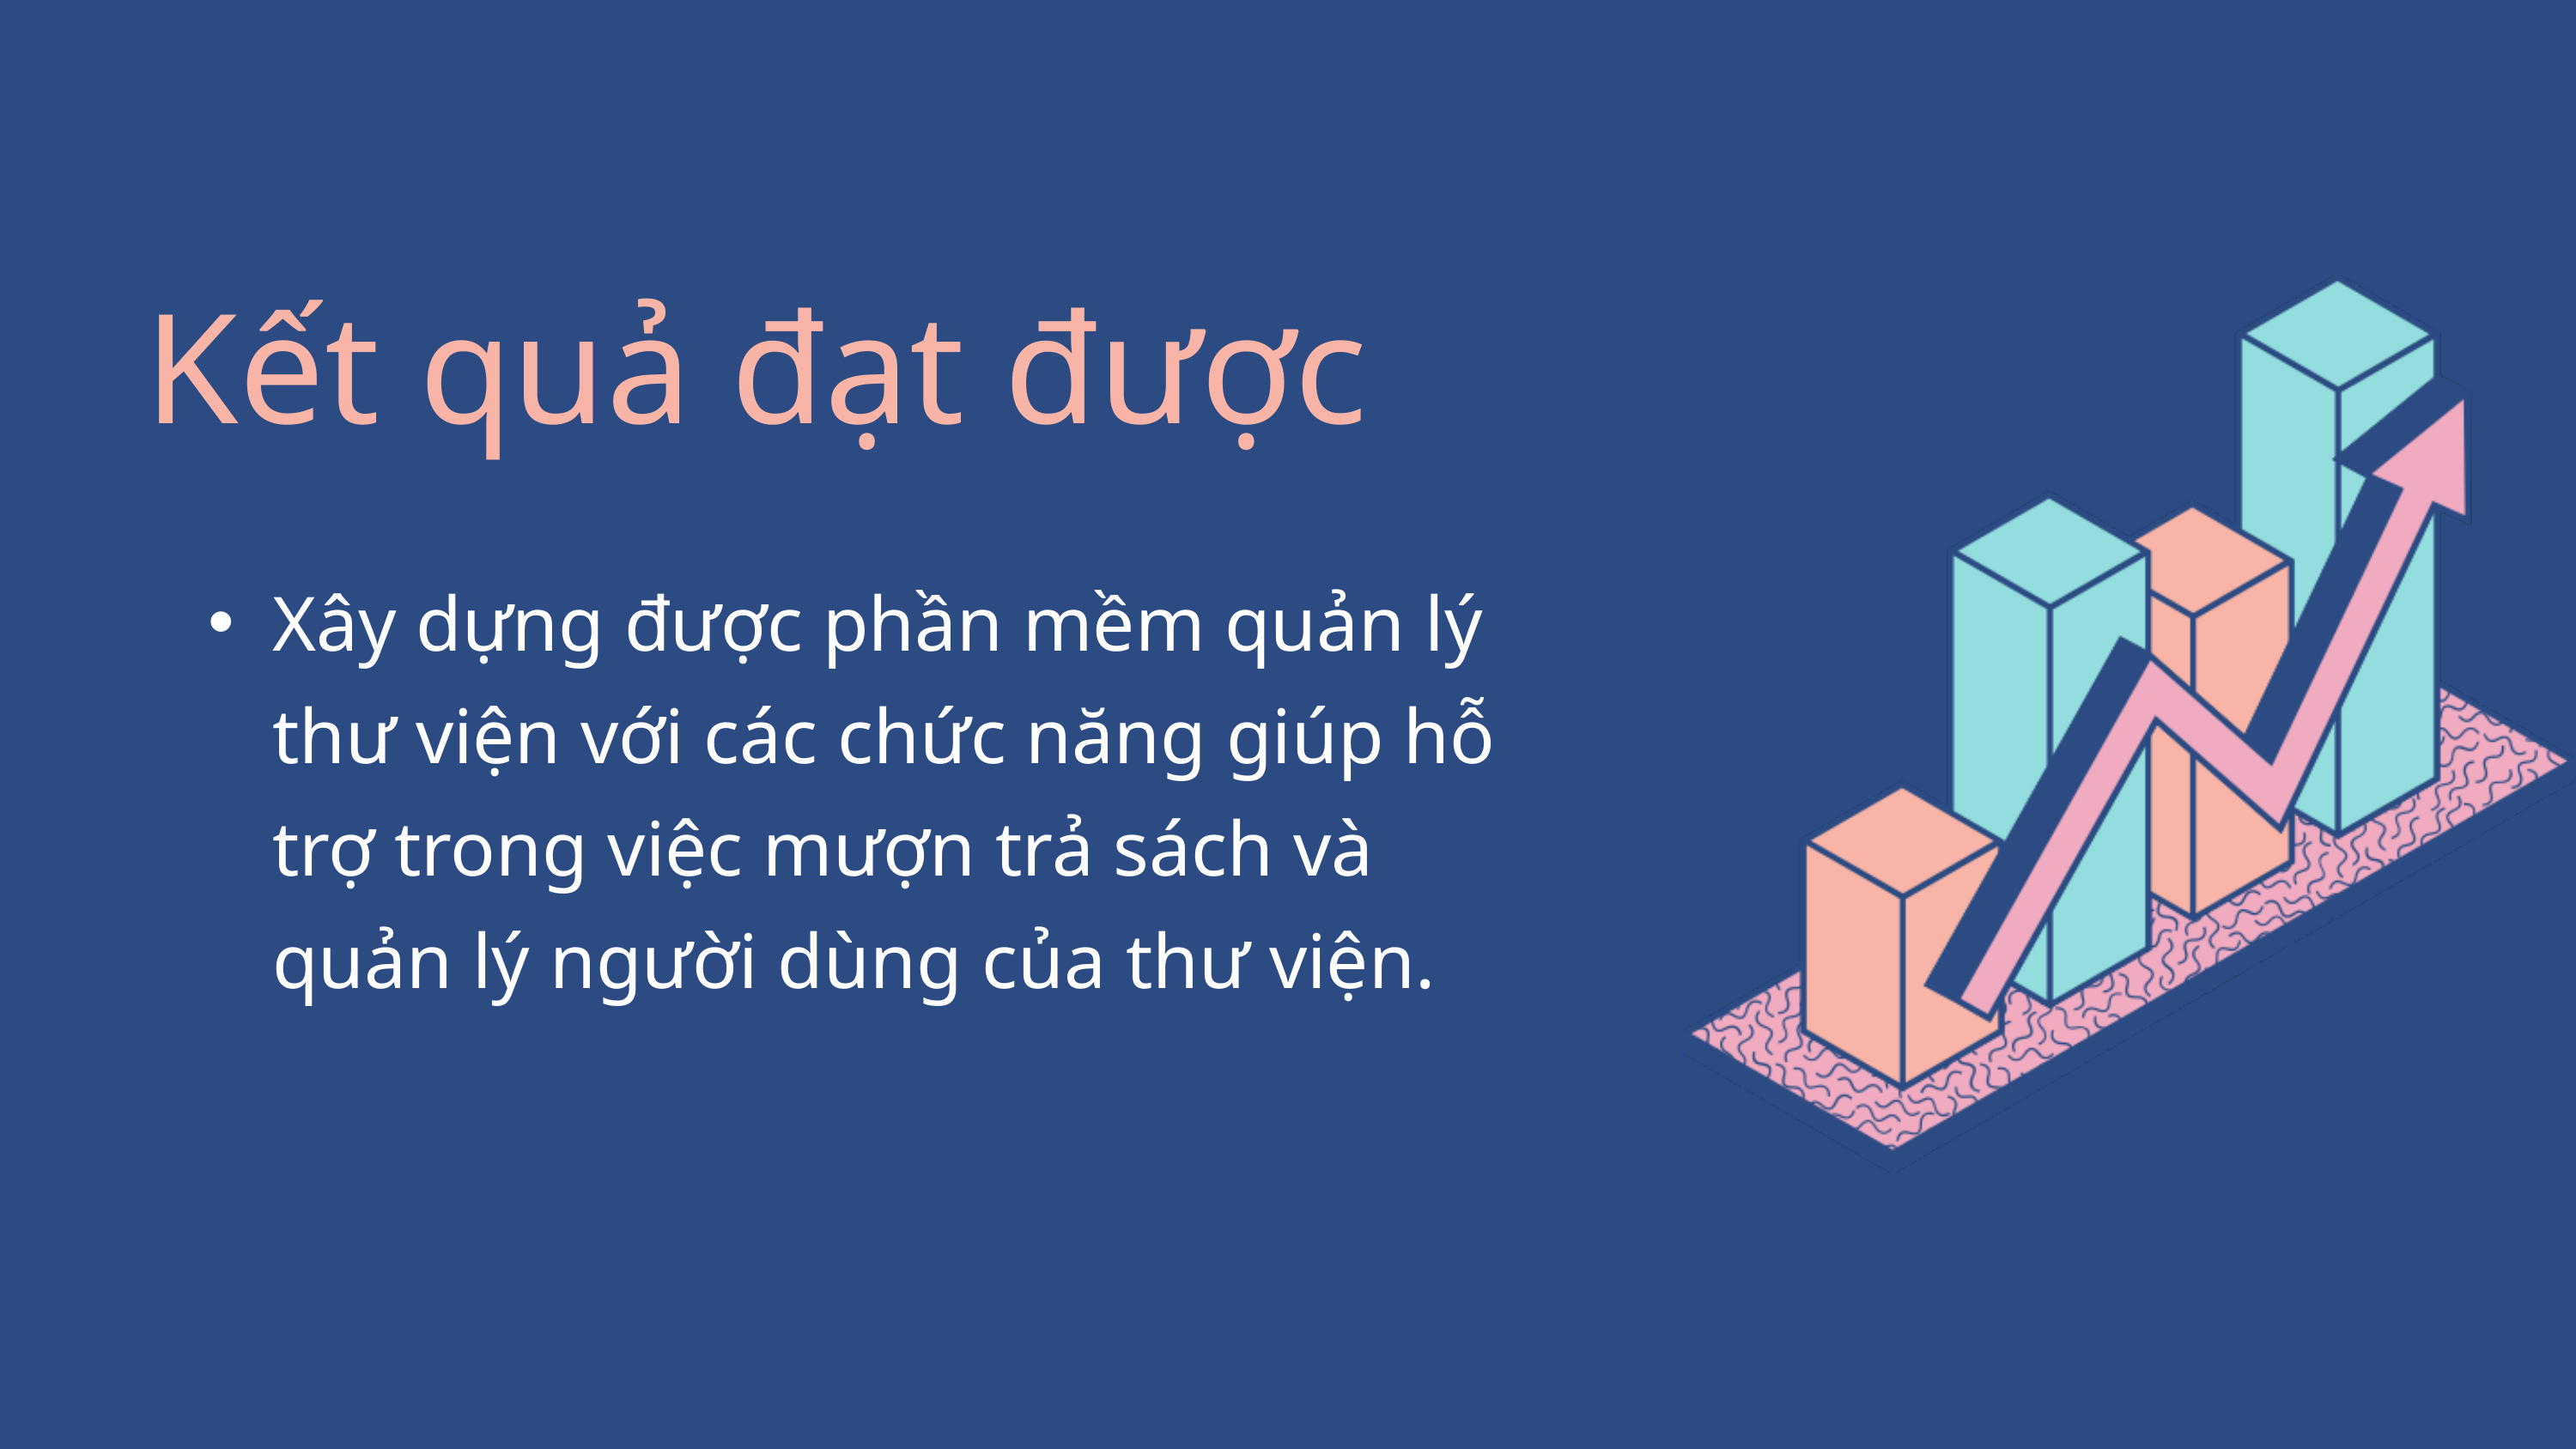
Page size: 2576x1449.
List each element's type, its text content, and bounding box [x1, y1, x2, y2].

text_box Kết quả đạt được [144, 271, 1848, 455]
text_box Xây dựng được phần mềm quản lý thư viện với các chức năng giúp hỗ trợ trong việc mượn trả sách và quản lý người dùng của thư viện. [144, 554, 1571, 1116]
text_box [1683, 275, 2576, 1174]
